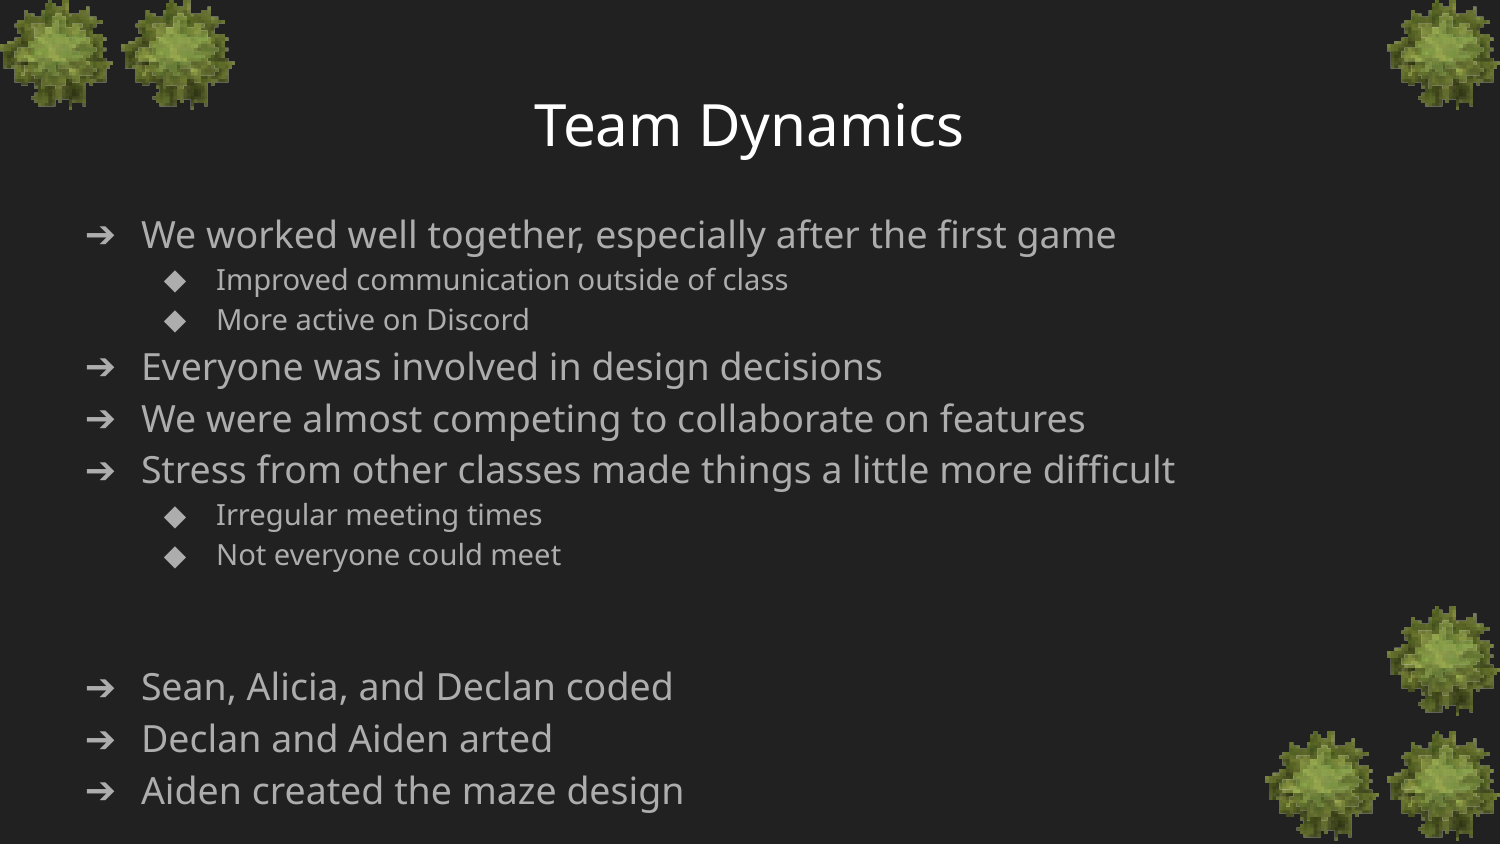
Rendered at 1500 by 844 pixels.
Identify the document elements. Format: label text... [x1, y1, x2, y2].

picture [1387, 0, 1500, 113]
picture [1265, 731, 1379, 844]
picture [1387, 731, 1500, 844]
title Team Dynamics [51, 72, 1449, 167]
picture [121, 0, 235, 113]
picture [1387, 606, 1500, 720]
list We worked well together, especially after the first game Improved communication outside of class More active on Discord Everyone was involved in design decisions We were almost competing to collaborate on features Stress from other classes made things a little more difficult Irregular meeting times Not everyone could meet Sean, Alicia, and Declan coded Declan and Aiden arted Aiden created the maze design [51, 189, 1449, 750]
picture [0, 0, 113, 113]
